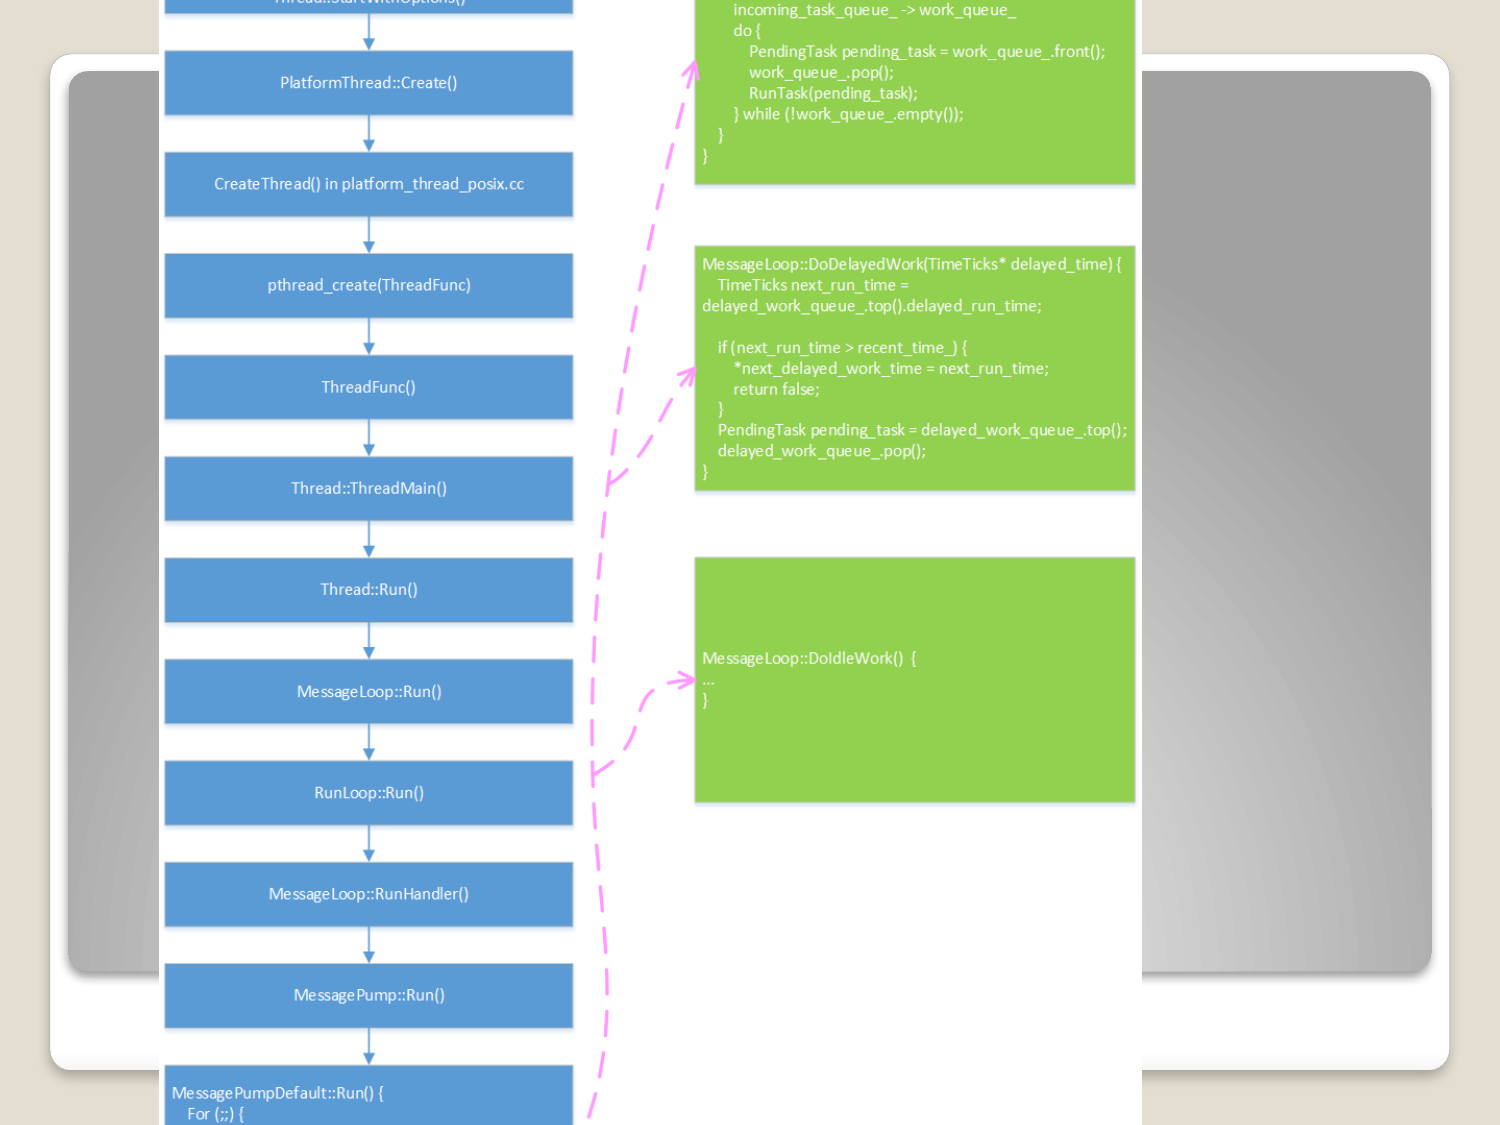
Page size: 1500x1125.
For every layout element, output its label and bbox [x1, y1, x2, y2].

picture [159, 0, 1142, 1125]
